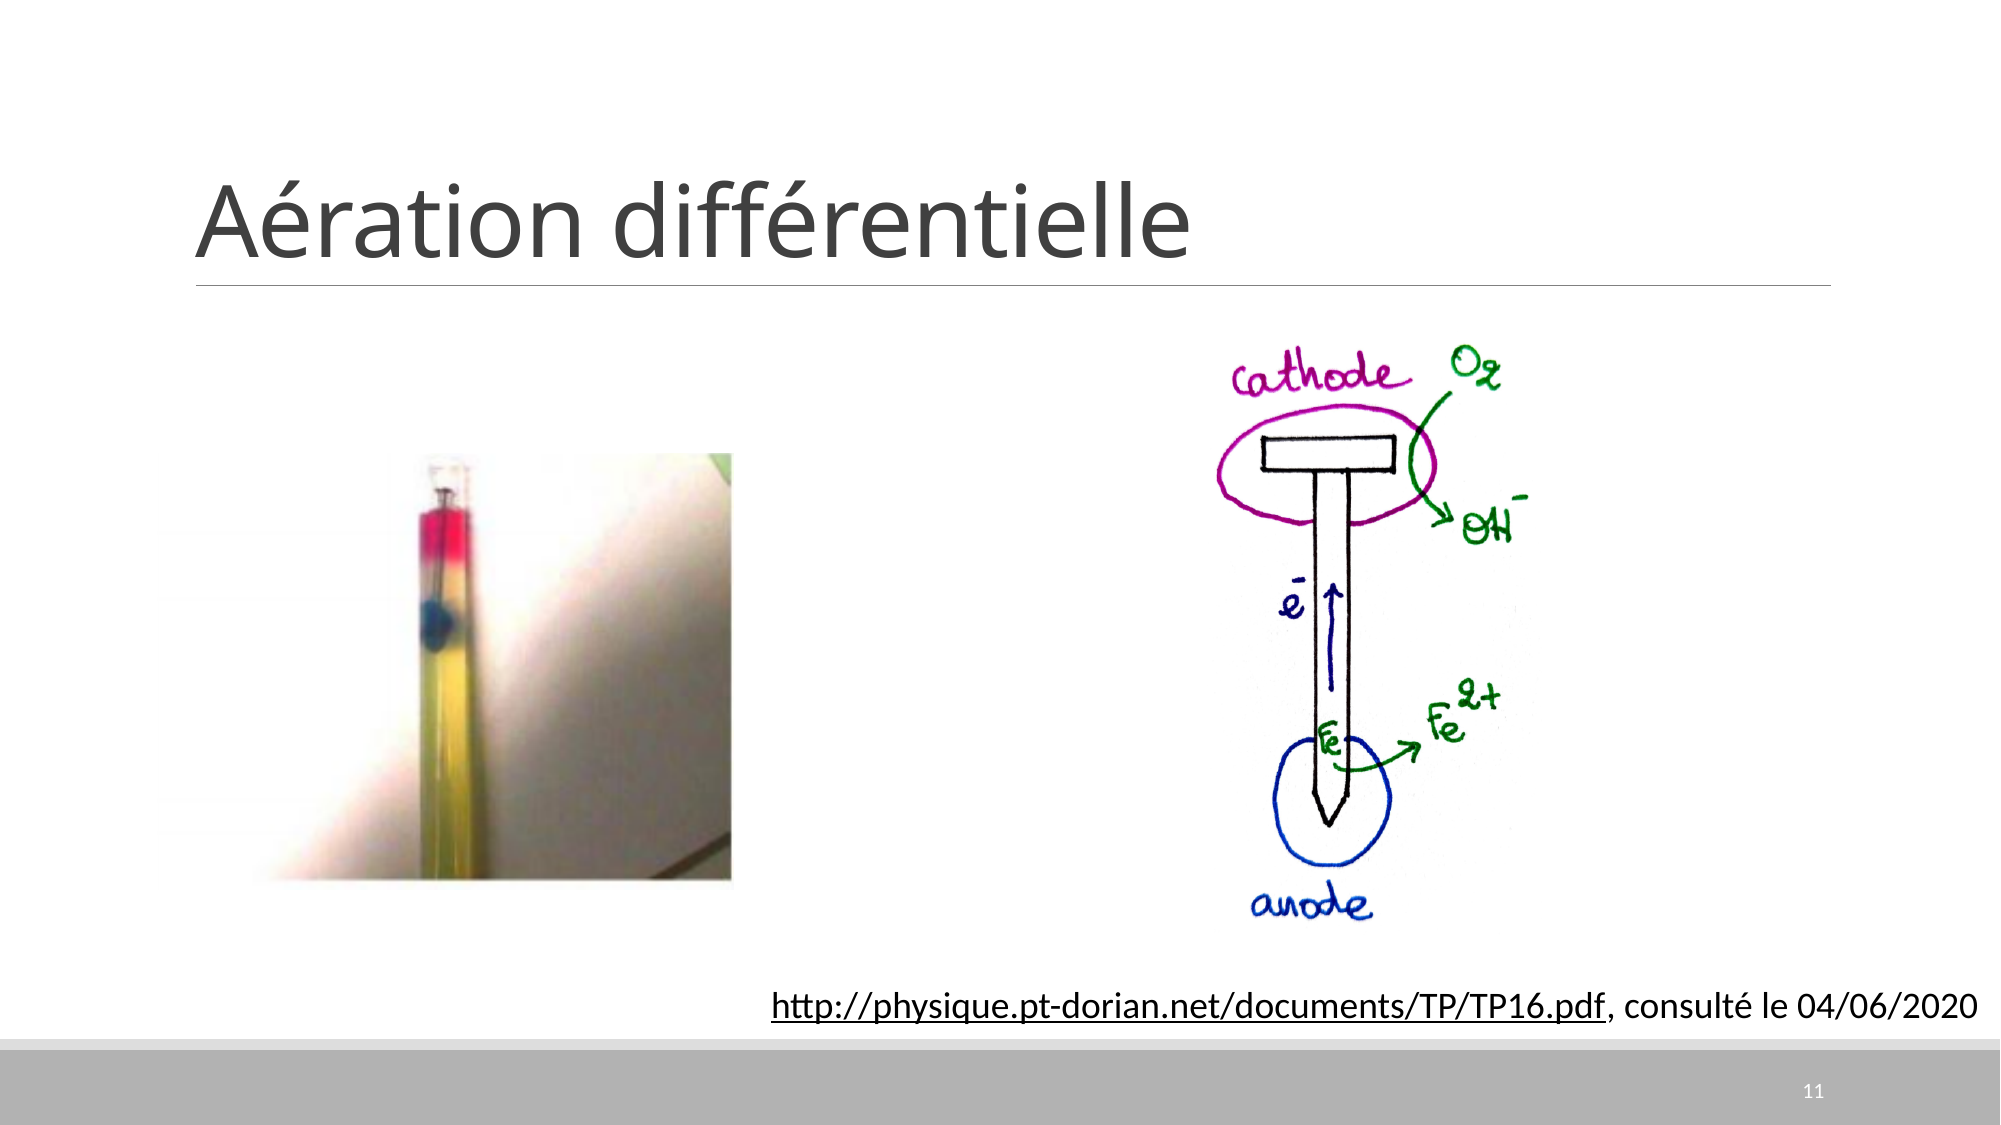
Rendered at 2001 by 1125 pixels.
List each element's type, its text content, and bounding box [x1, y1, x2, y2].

picture [1206, 328, 1543, 935]
text_box http://physique.pt-dorian.net/documents/TP/TP16.pdf, consulté le 04/06/2020 [756, 973, 1994, 1034]
title Aération différentielle [180, 47, 1830, 285]
picture [157, 452, 735, 891]
slide_number 11 [1624, 1059, 1840, 1120]
